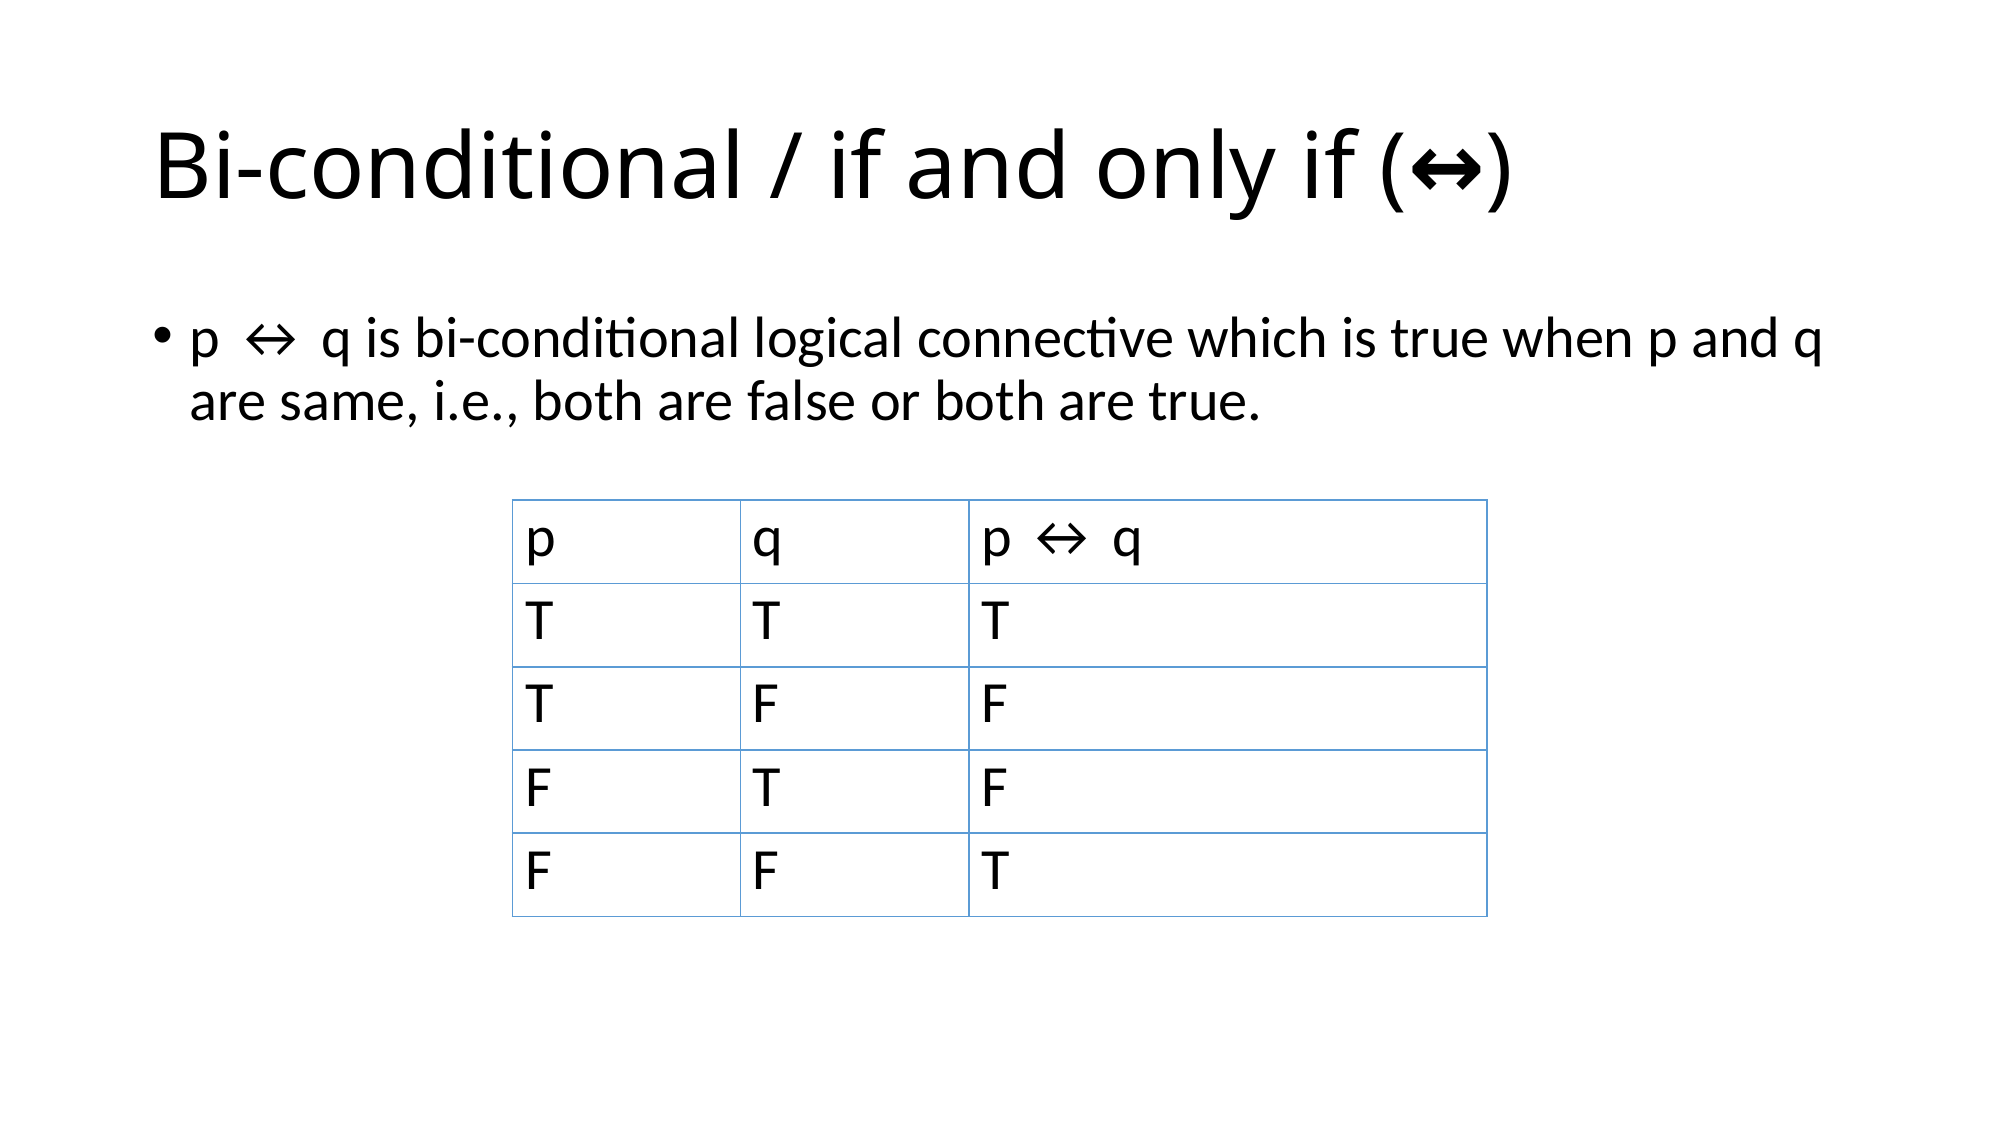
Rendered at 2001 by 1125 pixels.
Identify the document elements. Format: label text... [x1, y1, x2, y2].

list p ↔ q is bi-conditional logical connective which is true when p and q are same, i.e., both are false or both are true. [137, 299, 1863, 450]
table_header p [513, 501, 740, 583]
table_cell T [741, 584, 968, 666]
table_header q [741, 501, 968, 583]
table_cell F [513, 834, 740, 916]
table_cell F [513, 751, 740, 832]
title Bi-conditional / if and only if (↔) [137, 59, 1863, 278]
table_cell T [741, 751, 968, 832]
table_header p ↔ q [970, 501, 1486, 583]
table_cell F [970, 668, 1486, 749]
table_cell T [970, 584, 1486, 666]
table_cell F [741, 668, 968, 749]
table_cell F [741, 834, 968, 916]
table_cell T [970, 834, 1486, 916]
table_cell F [970, 751, 1486, 832]
table_cell T [513, 584, 740, 666]
table_cell T [513, 668, 740, 749]
